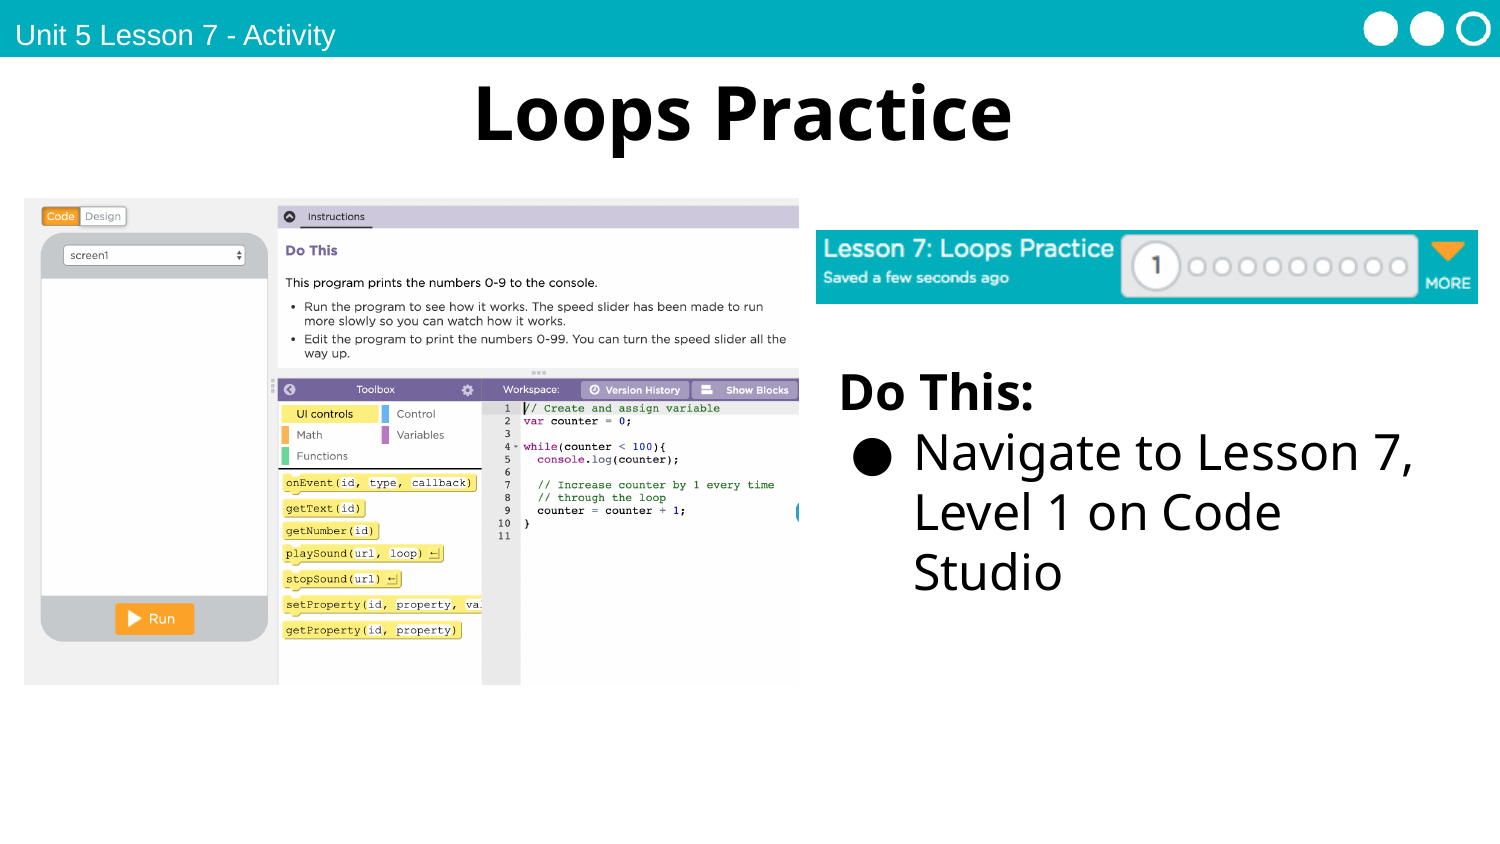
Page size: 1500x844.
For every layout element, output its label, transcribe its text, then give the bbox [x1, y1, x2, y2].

text_box Loops Practice [97, 50, 1389, 174]
text_box Do This: Navigate to Lesson 7, Level 1 on Code Studio [823, 345, 1447, 637]
text_box Unit 5 Lesson 7 - Activity [0, 0, 750, 58]
picture [0, 0, 1500, 844]
